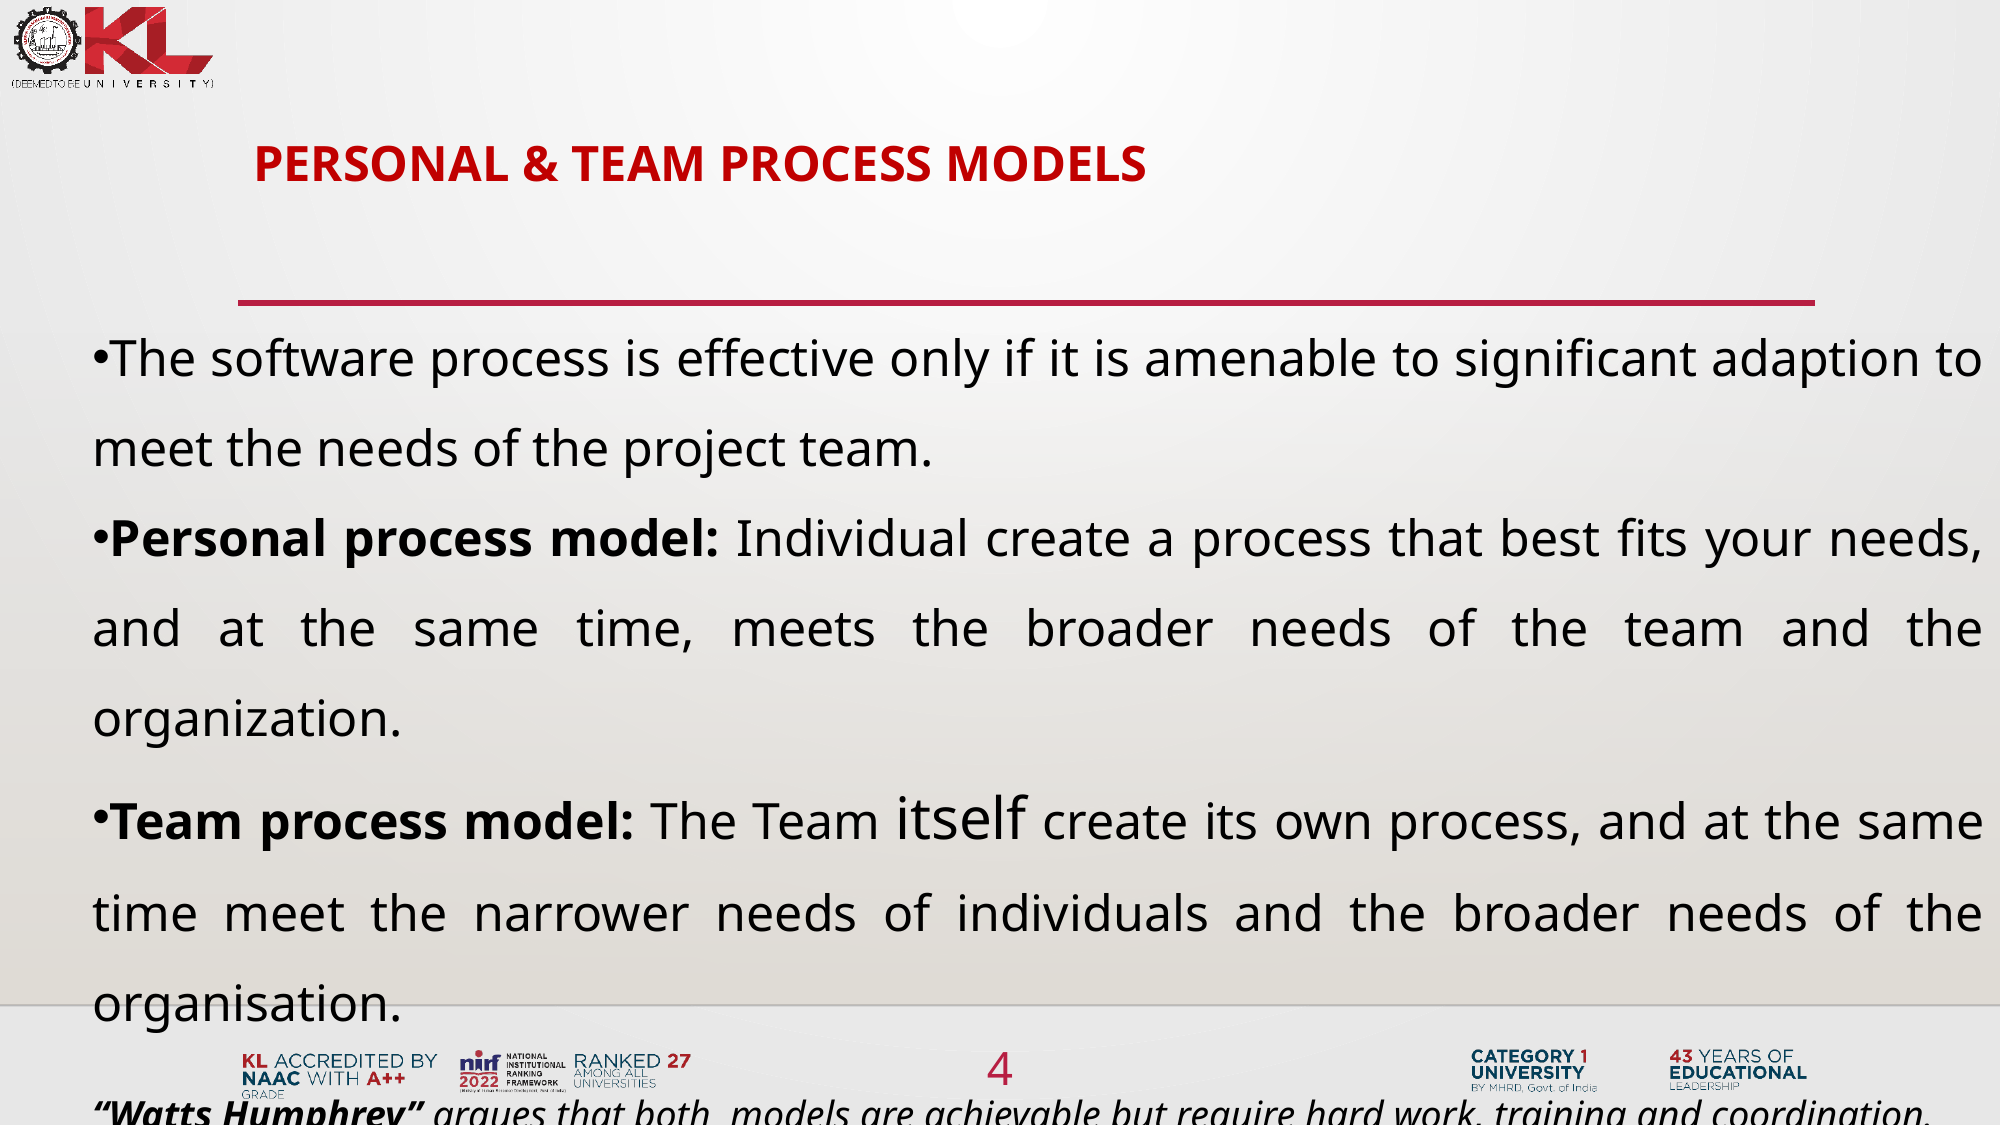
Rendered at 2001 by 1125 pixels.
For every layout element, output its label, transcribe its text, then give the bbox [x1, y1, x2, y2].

picture [12, 5, 213, 88]
text_box The software process is effective only if it is amenable to significant adaption to meet the needs of the project team. Personal process model: Individual create a process that best fits your needs, and at the same time, meets the broader needs of the team and the organization. Team process model: The Team itself create its own process, and at the same time meet the narrower needs of individuals and the broader needs of the organisation. “Watts Humphrey” argues that both models are achievable but require hard work, training and coordination. [77, 288, 2000, 1125]
title Personal & Team Process models [238, 131, 1814, 260]
